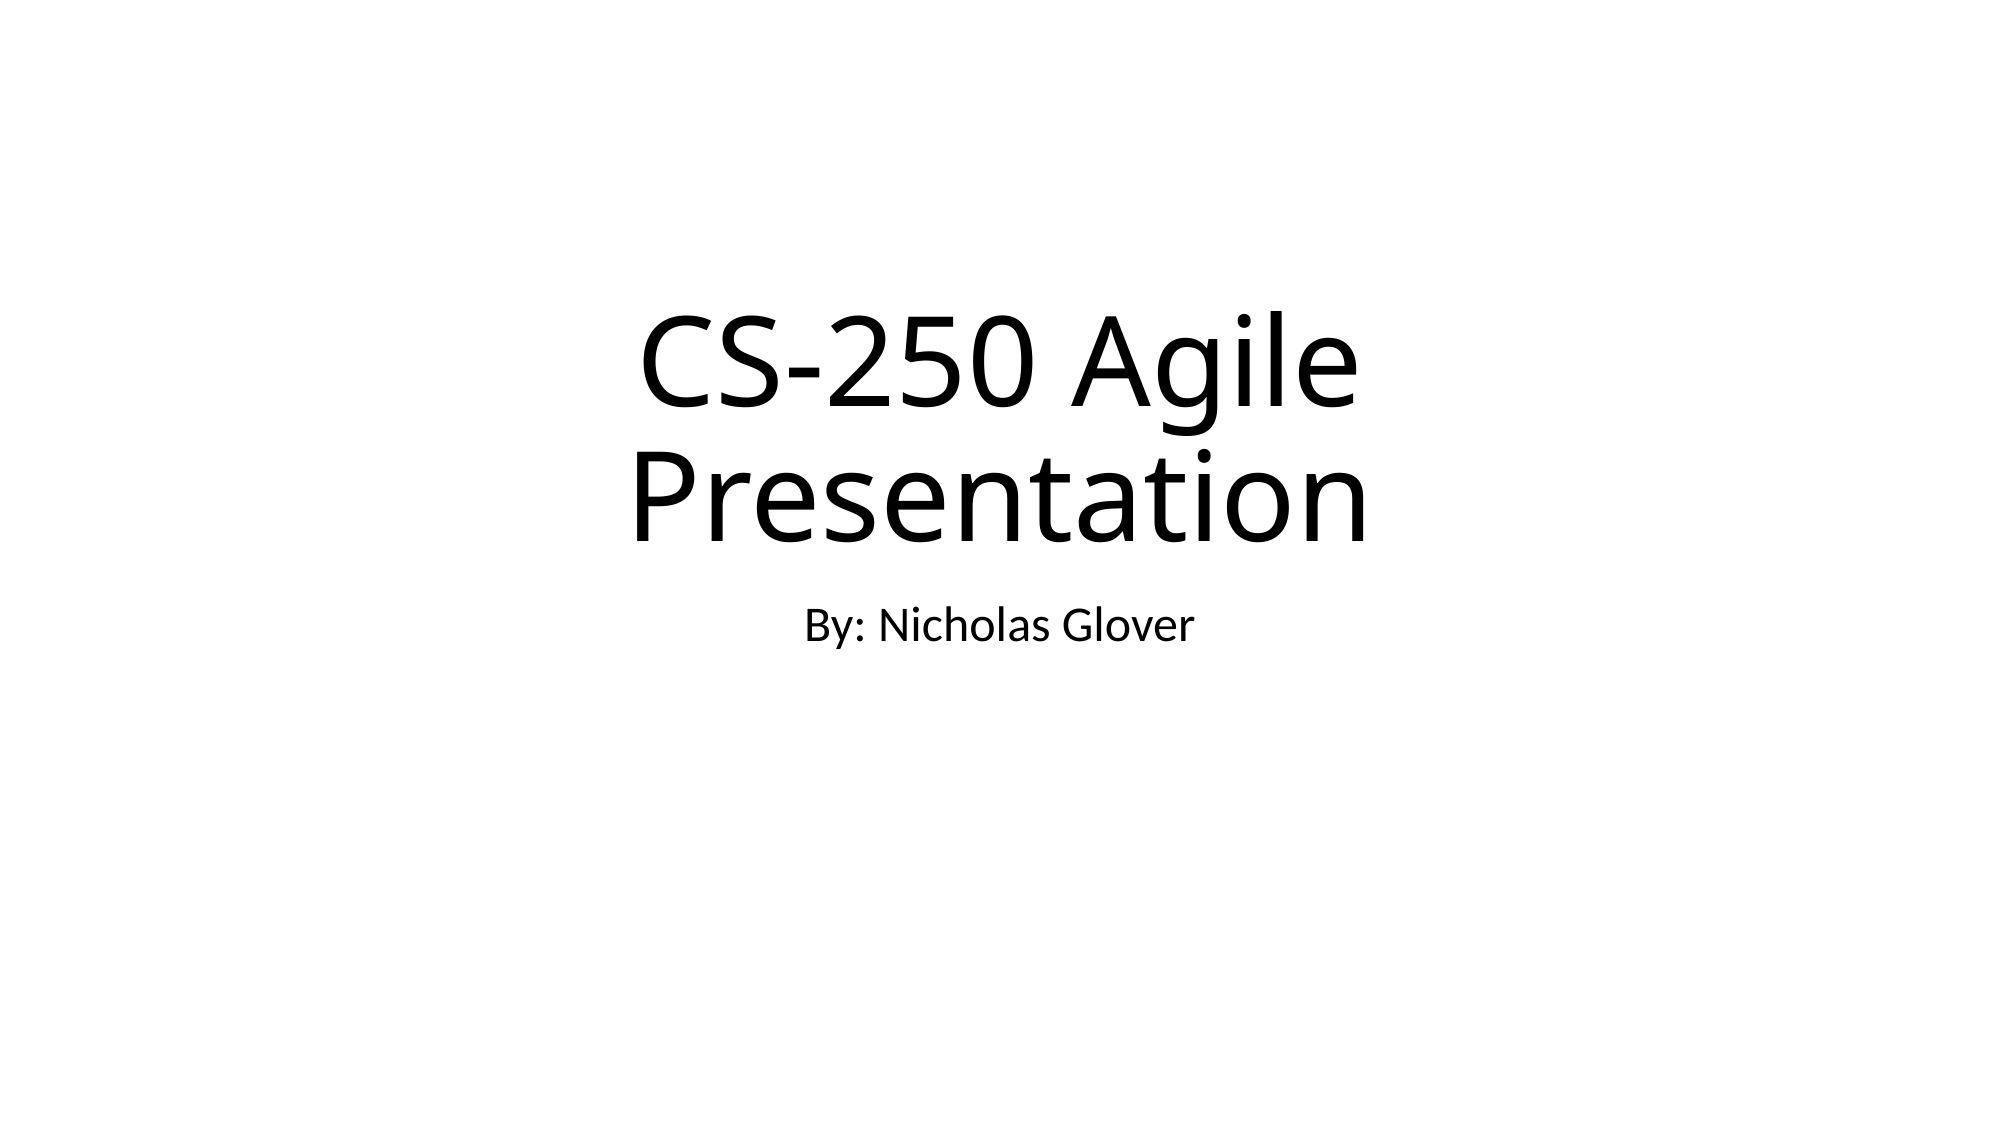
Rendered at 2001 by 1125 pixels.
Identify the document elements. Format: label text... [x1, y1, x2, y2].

title CS-250 Agile Presentation [249, 184, 1750, 576]
subtitle By: Nicholas Glover [249, 590, 1750, 863]
